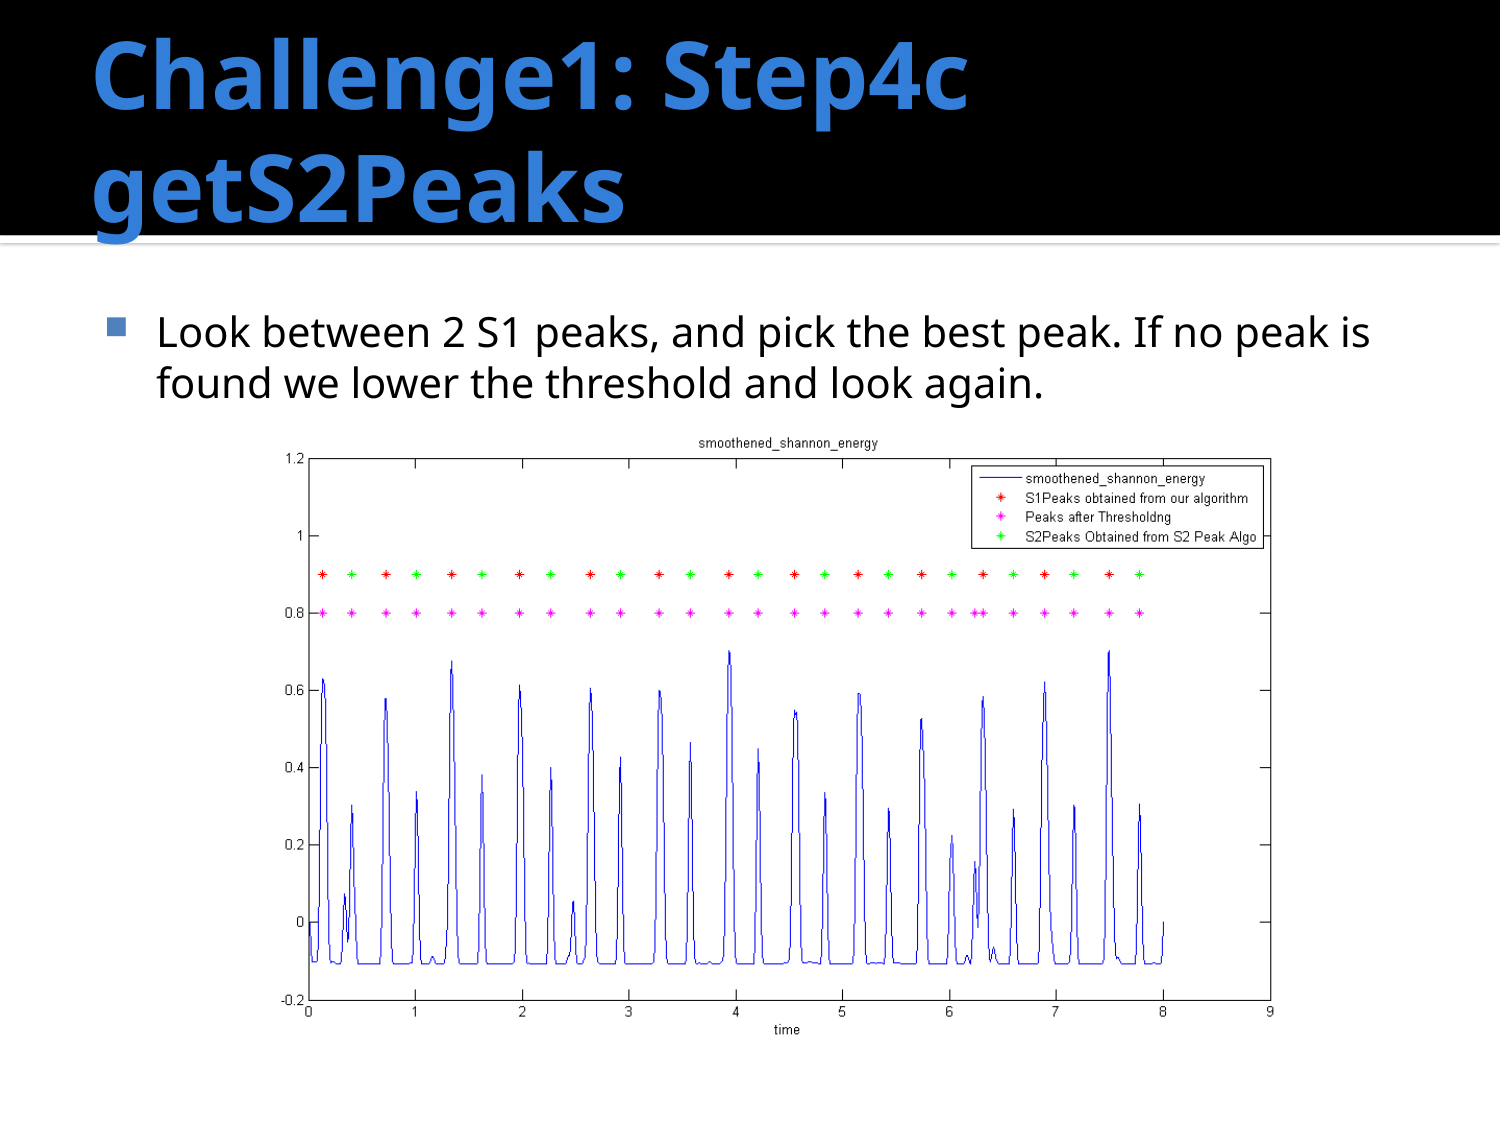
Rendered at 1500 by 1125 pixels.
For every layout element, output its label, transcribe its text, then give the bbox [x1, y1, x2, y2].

title Challenge1: Step4c getS2Peaks [75, 25, 1425, 231]
list Look between 2 S1 peaks, and pick the best peak. If no peak is found we lower the threshold and look again. [75, 291, 1425, 1050]
picture [147, 408, 1388, 1073]
